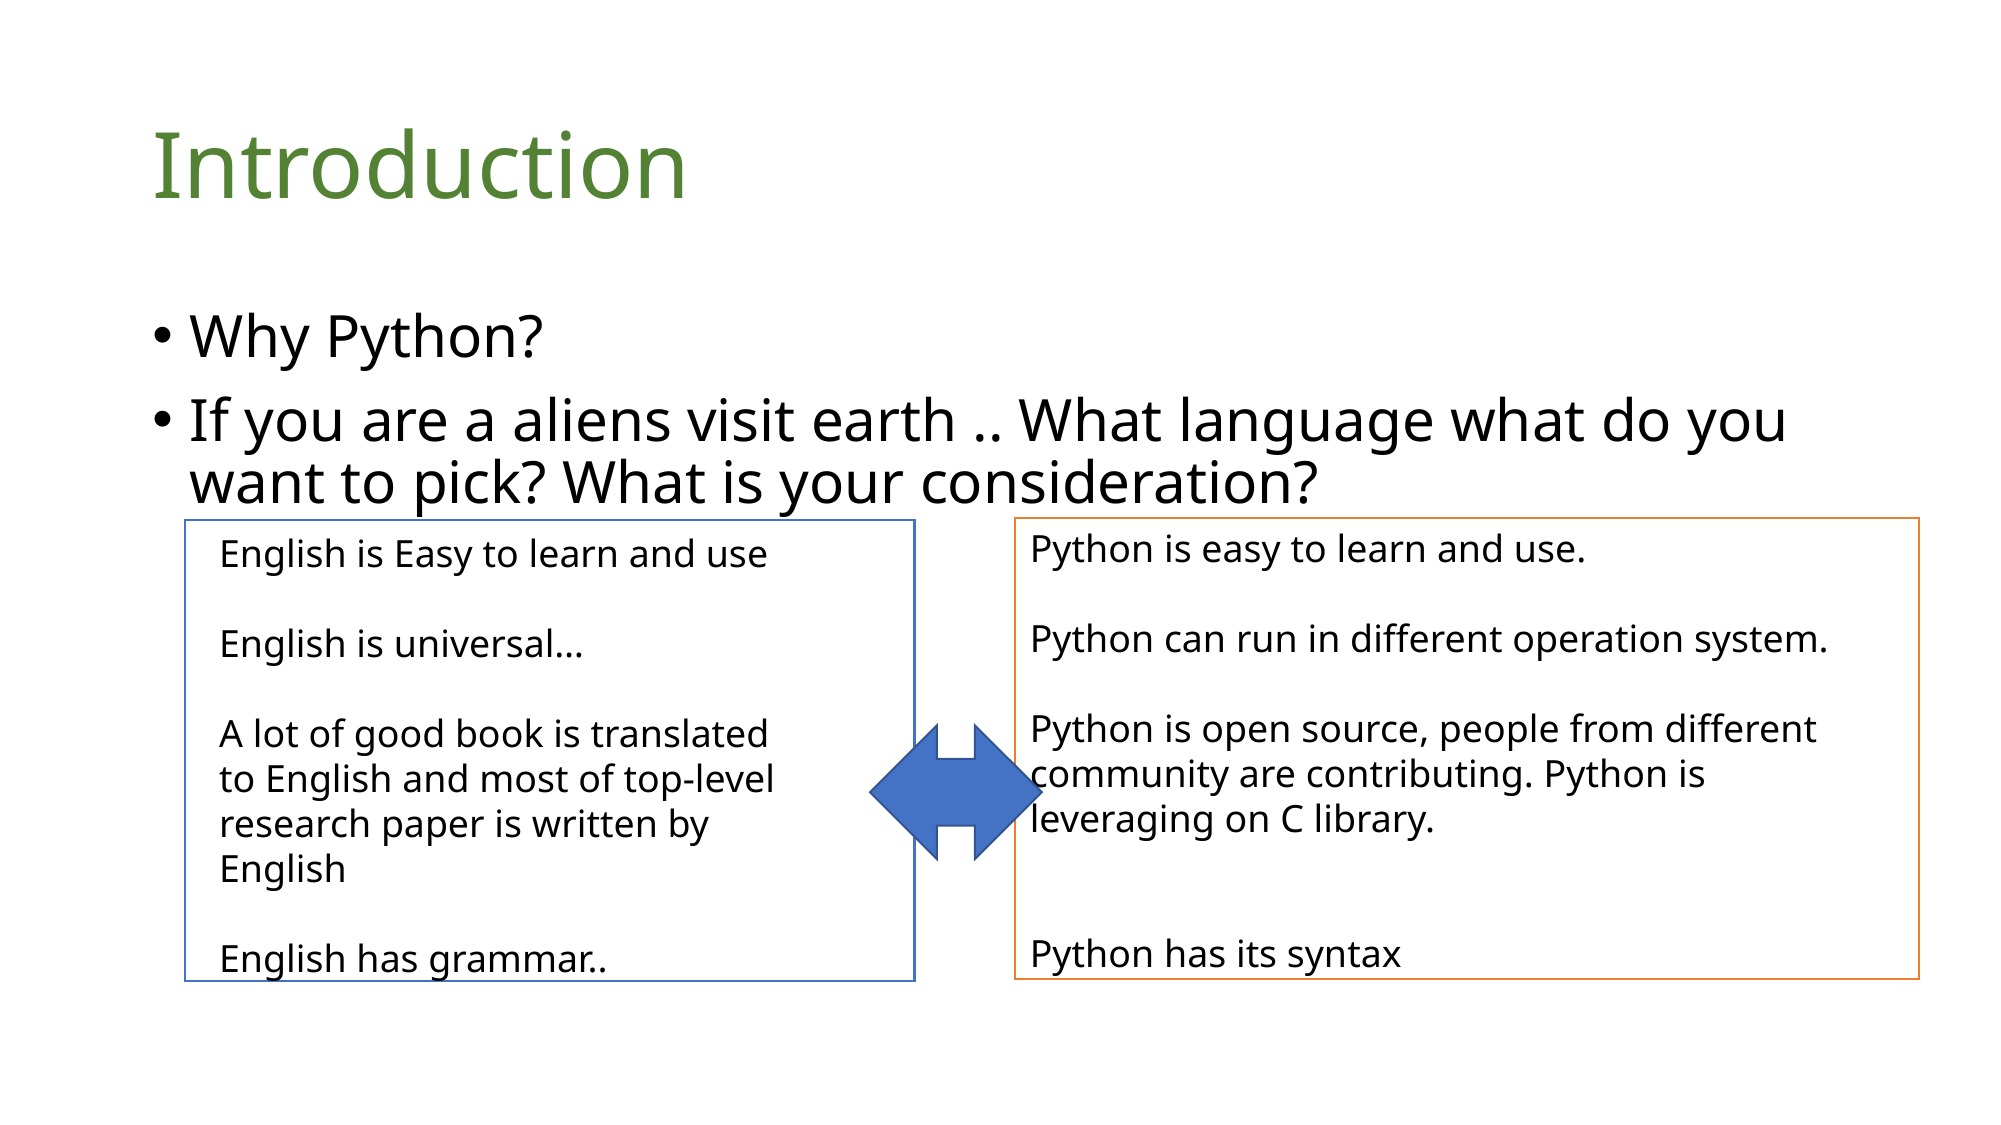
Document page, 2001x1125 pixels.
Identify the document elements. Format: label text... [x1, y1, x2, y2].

title Introduction [137, 59, 1863, 278]
text_box [184, 519, 916, 982]
text_box [1902, 517, 1920, 980]
list Why Python? If you are a aliens visit earth .. What language what do you want to pick? What is your consideration? [137, 299, 1863, 1014]
text_box English is Easy to learn and use English is universal… A lot of good book is translated to English and most of top-level research paper is written by English English has grammar.. [204, 522, 828, 1077]
text_box Python is easy to learn and use. Python can run in different operation system. Python is open source, people from different community are contributing. Python is leveraging on C library. Python has its syntax [1014, 517, 1902, 983]
text_box [868, 722, 1044, 862]
